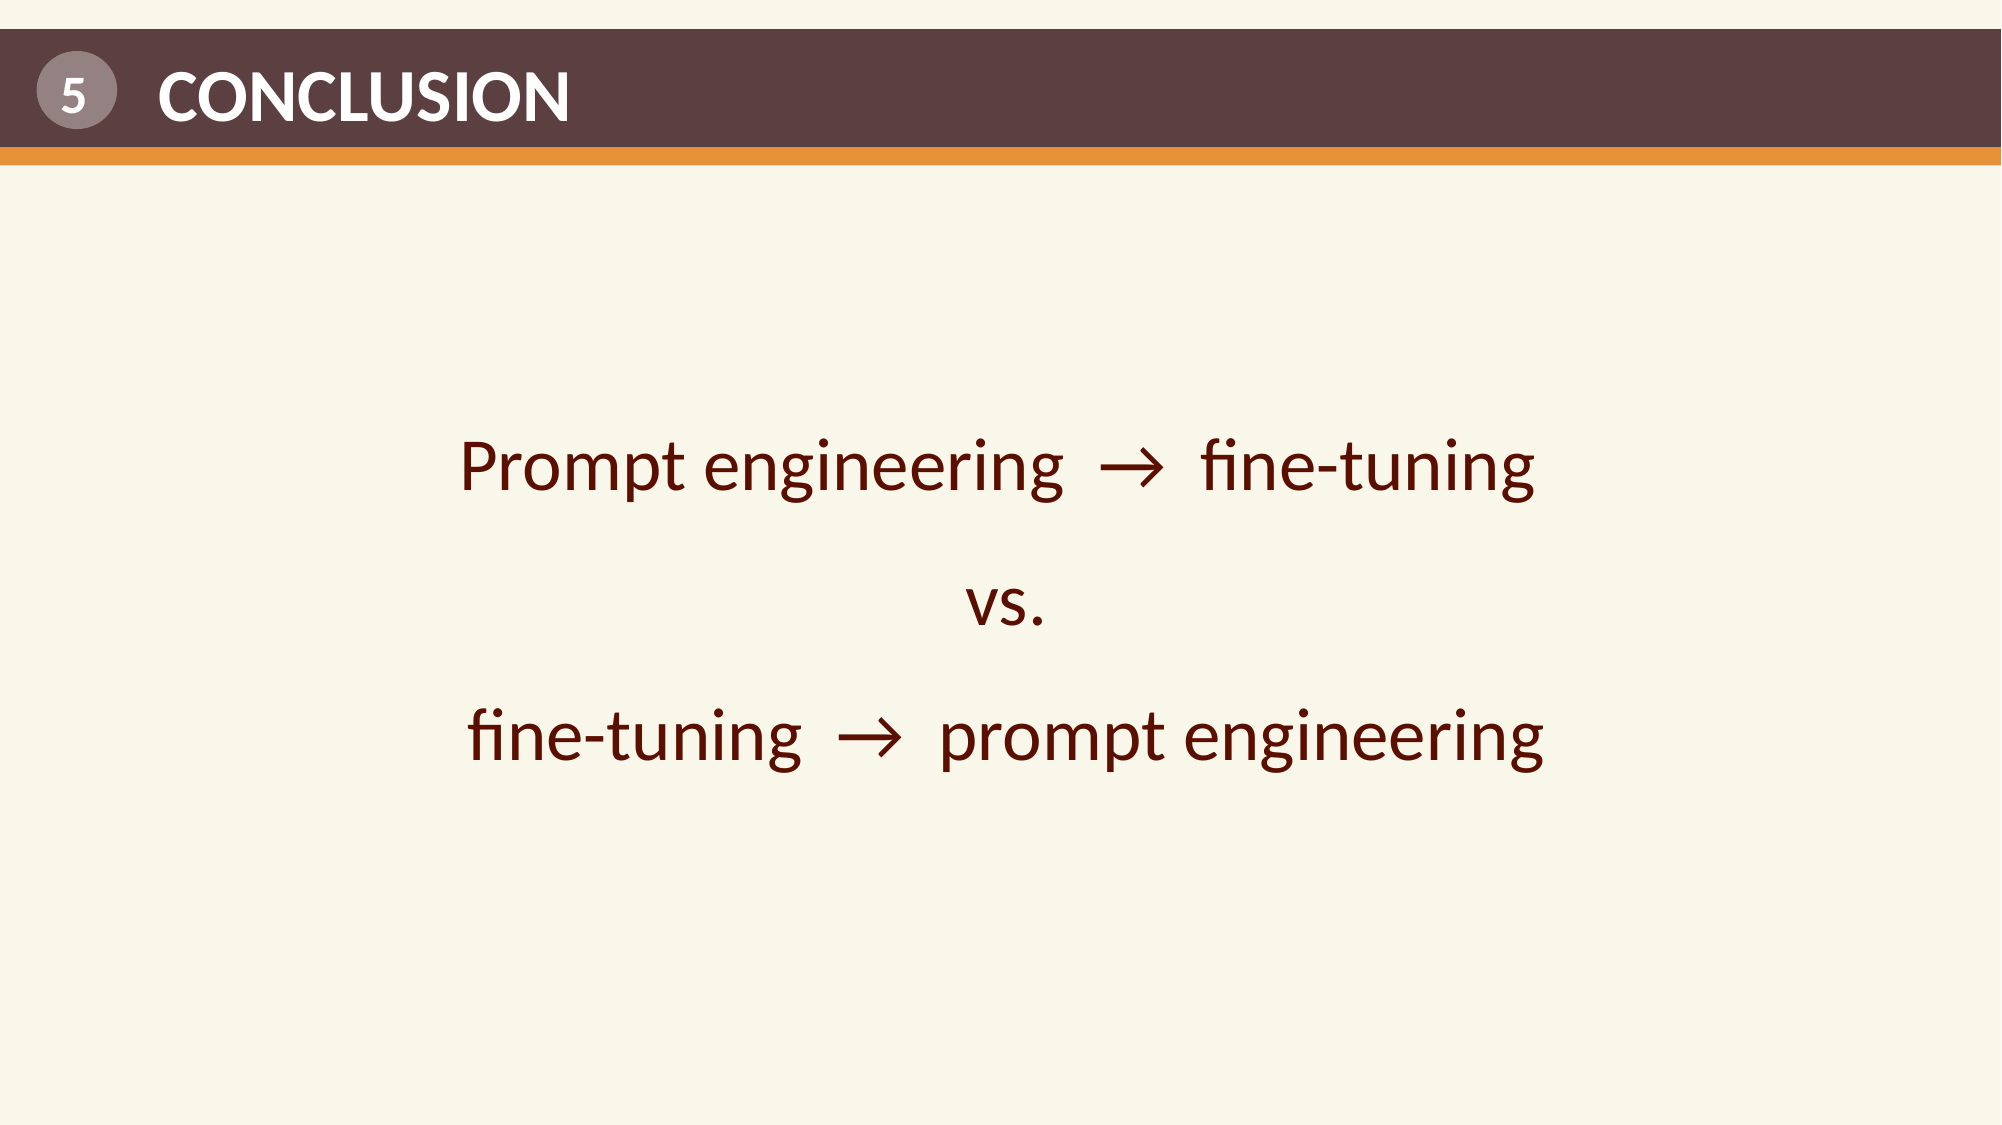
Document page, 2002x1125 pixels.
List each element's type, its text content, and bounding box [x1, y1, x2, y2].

text_box Prompt engineering → fine-tuning vs. fine-tuning → prompt engineering [345, 338, 1668, 807]
text_box CONCLUSION [111, 31, 619, 152]
text_box 5 [45, 44, 168, 140]
